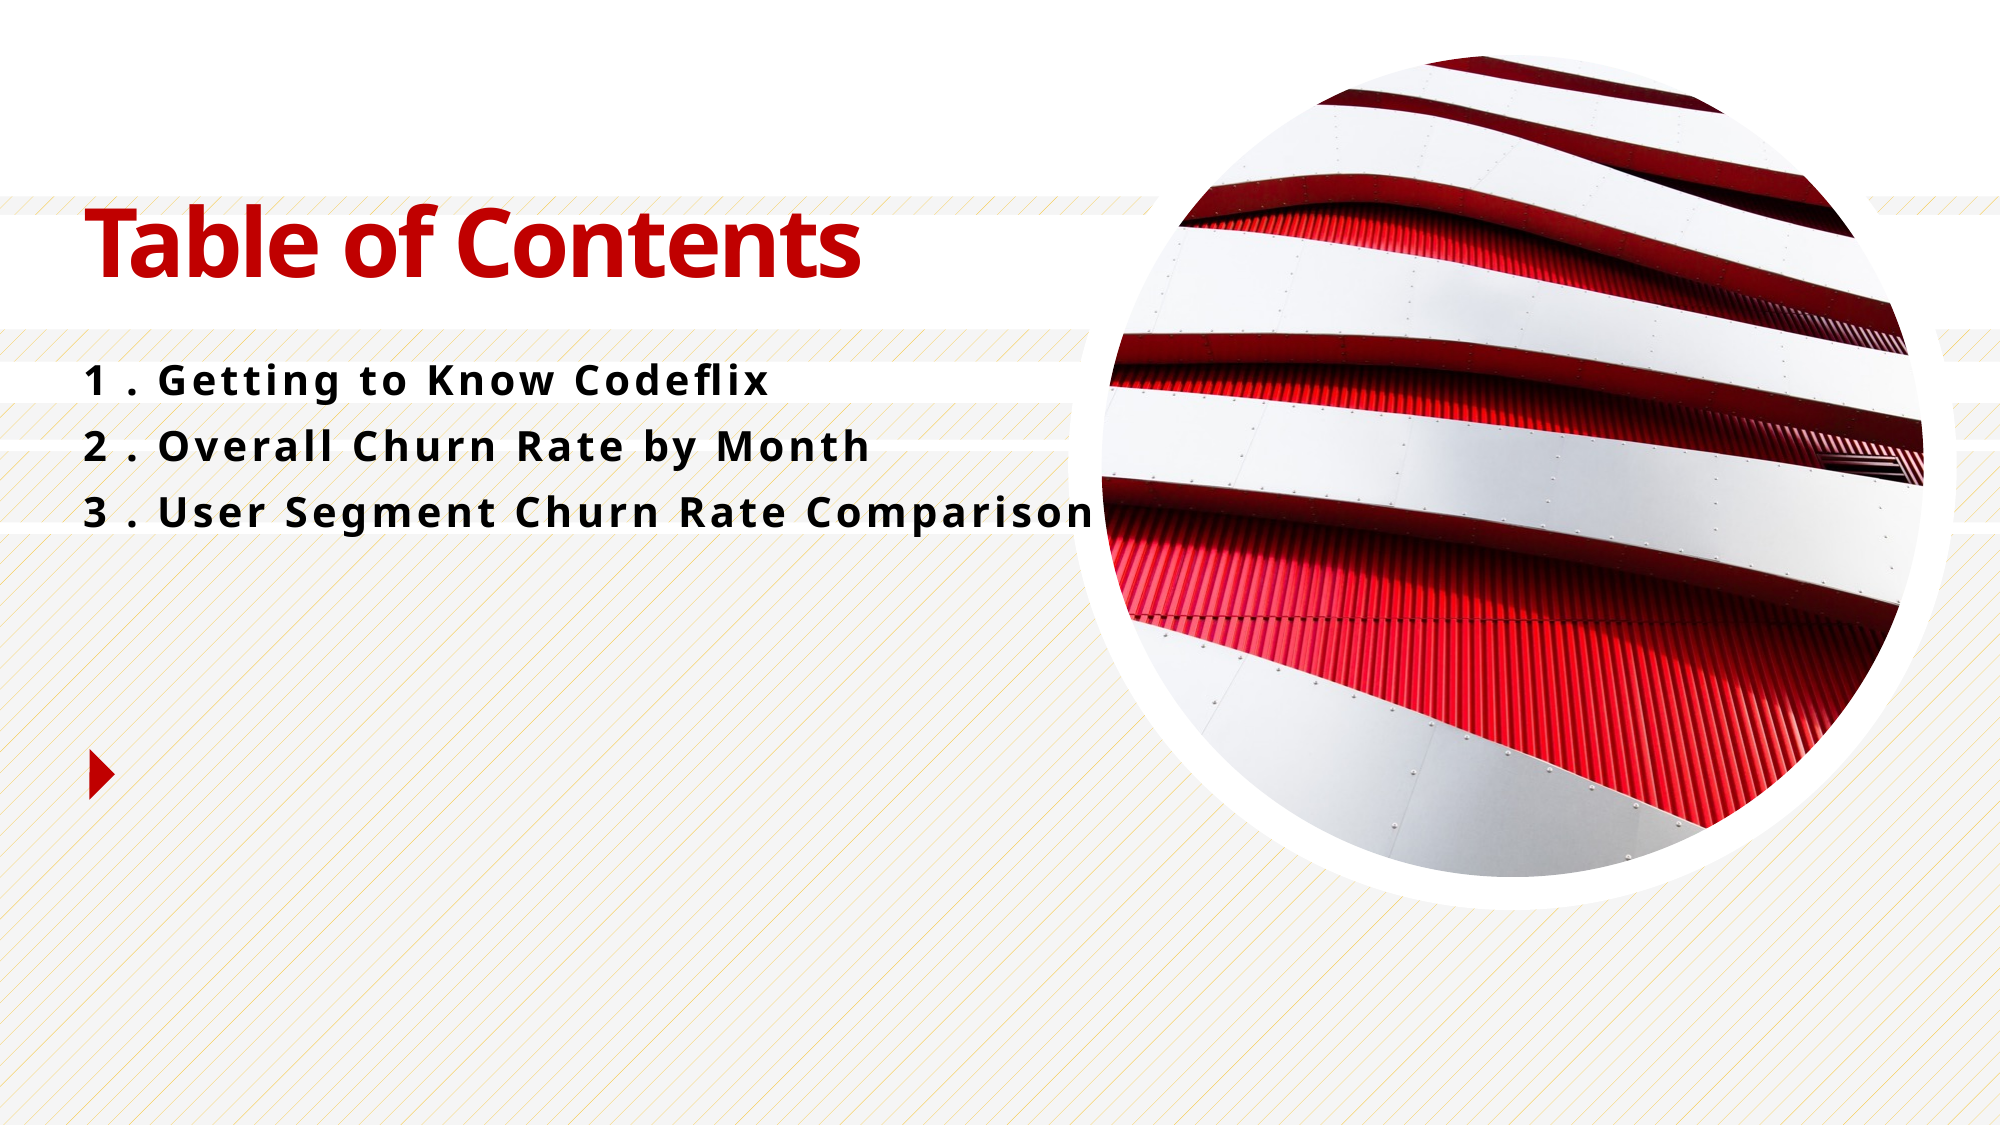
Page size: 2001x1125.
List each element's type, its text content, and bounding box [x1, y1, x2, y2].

title Table of Contents [68, 179, 1000, 306]
list 1 . Getting to Know Codeflix 2 . Overall Churn Rate by Month 3 . User Segment Churn Rate Comparison [68, 352, 1101, 820]
picture [1101, 55, 1924, 878]
